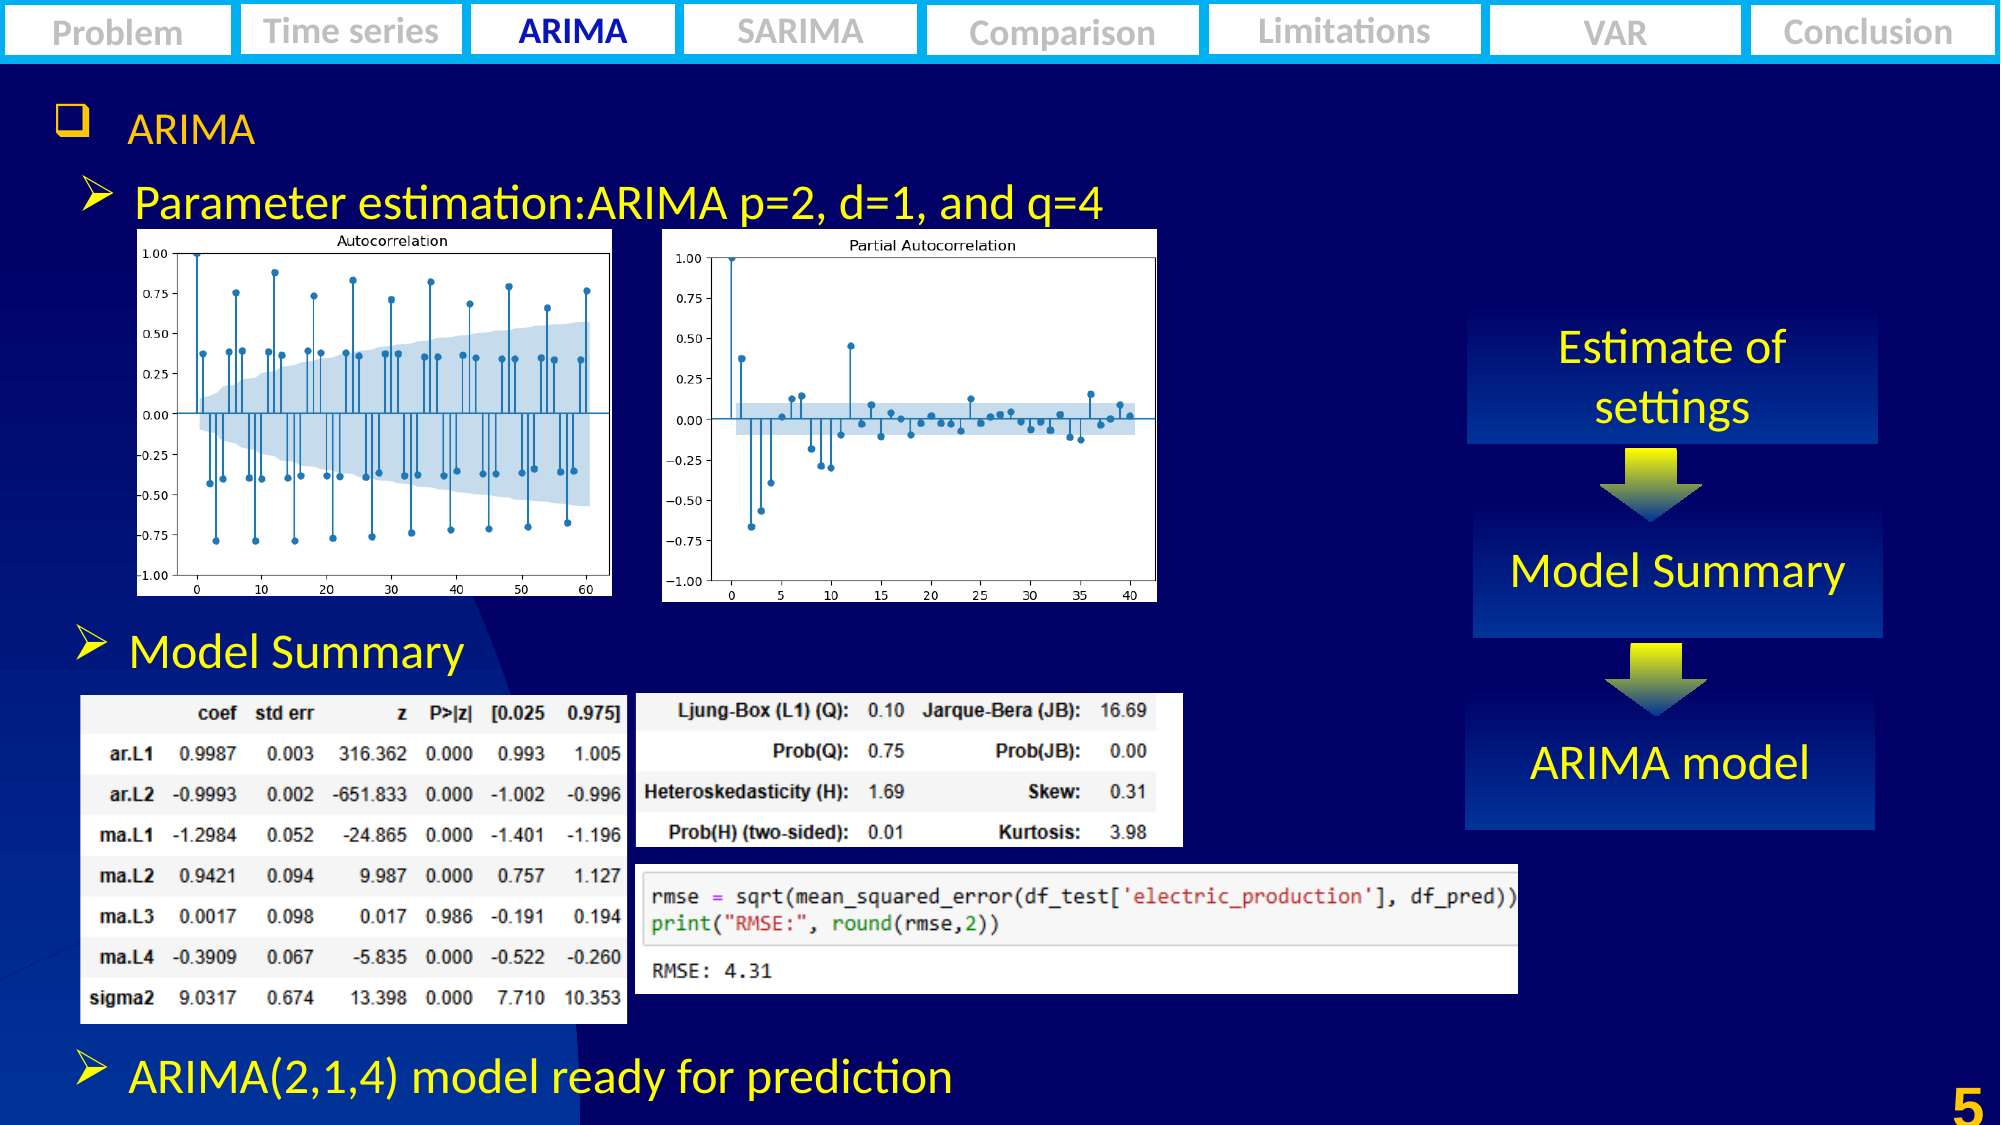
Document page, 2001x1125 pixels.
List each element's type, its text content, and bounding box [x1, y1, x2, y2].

text_box Parameter estimation:ARIMA p=2, d=1, and q=4 [6, 162, 1125, 237]
text_box ARIMA model [1755, 689, 1876, 830]
text_box [1600, 448, 1702, 522]
picture [79, 694, 628, 1024]
picture [635, 693, 1184, 847]
picture [662, 229, 1157, 602]
picture [635, 864, 1518, 994]
text_box Comparison [921, 0, 1204, 60]
text_box Model Summary [1472, 497, 1883, 638]
text_box Conclusion [1747, 0, 2000, 60]
text_box Limitations [1204, 0, 1486, 59]
picture [137, 229, 612, 596]
text_box Problem [0, 0, 236, 60]
text_box Model Summary ARIMA(2,1,4) model ready for prediction [0, 611, 1755, 1111]
text_box ARIMA [467, 0, 679, 59]
text_box SARIMA [679, 0, 921, 59]
text_box VAR [1485, 0, 1747, 60]
text_box Estimate of settings [1467, 303, 1878, 444]
slide_number 5 [1877, 1062, 2000, 1125]
text_box Time series [236, 0, 467, 59]
text_box ARIMA [37, 91, 1125, 162]
